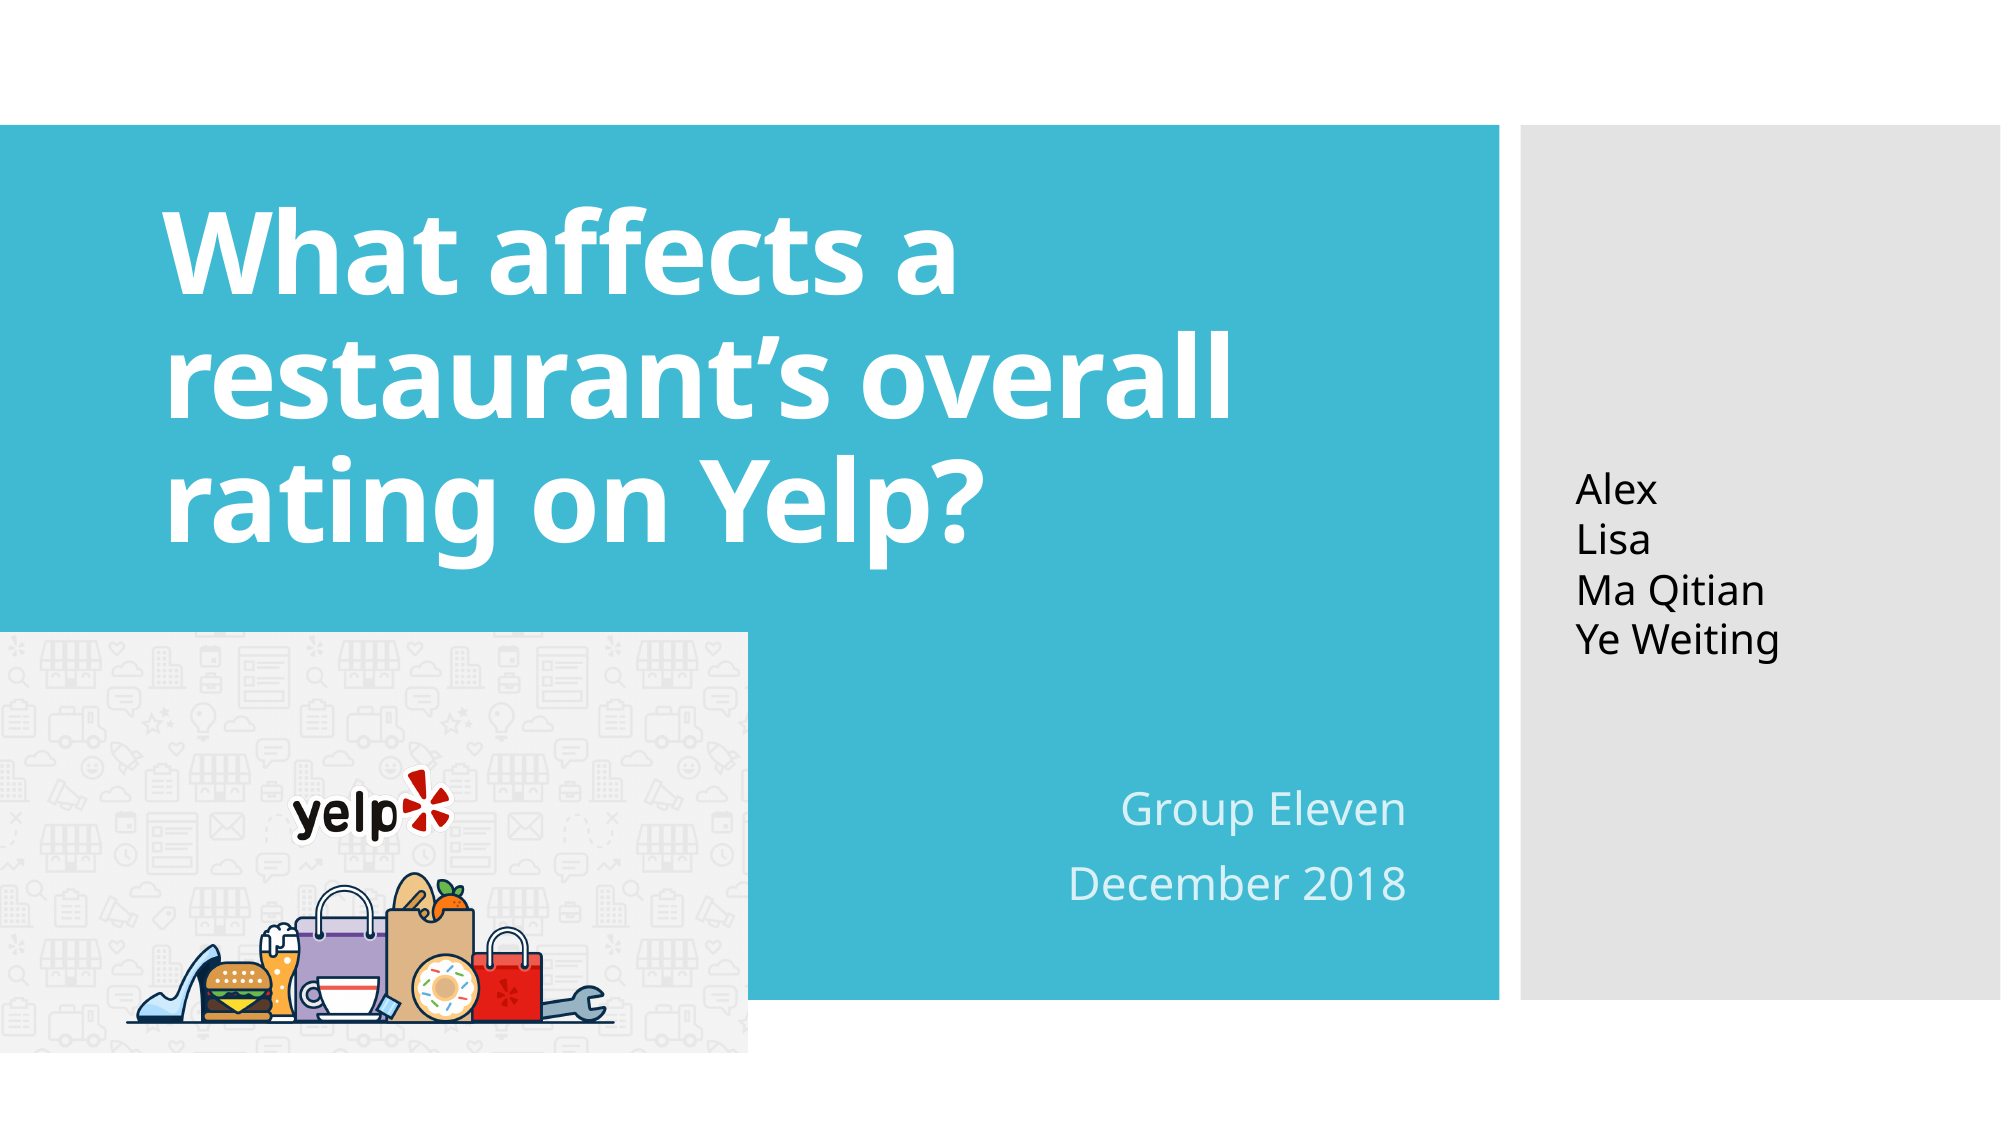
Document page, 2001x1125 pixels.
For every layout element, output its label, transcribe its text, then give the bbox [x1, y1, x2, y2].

text_box What affects a restaurant’s overall rating on Yelp? [147, 188, 1422, 723]
picture [0, 632, 748, 1053]
text_box Alex Lisa Ma Qitian Ye Weiting [1560, 455, 1914, 806]
text_box Group Eleven December 2018 [751, 767, 1422, 918]
